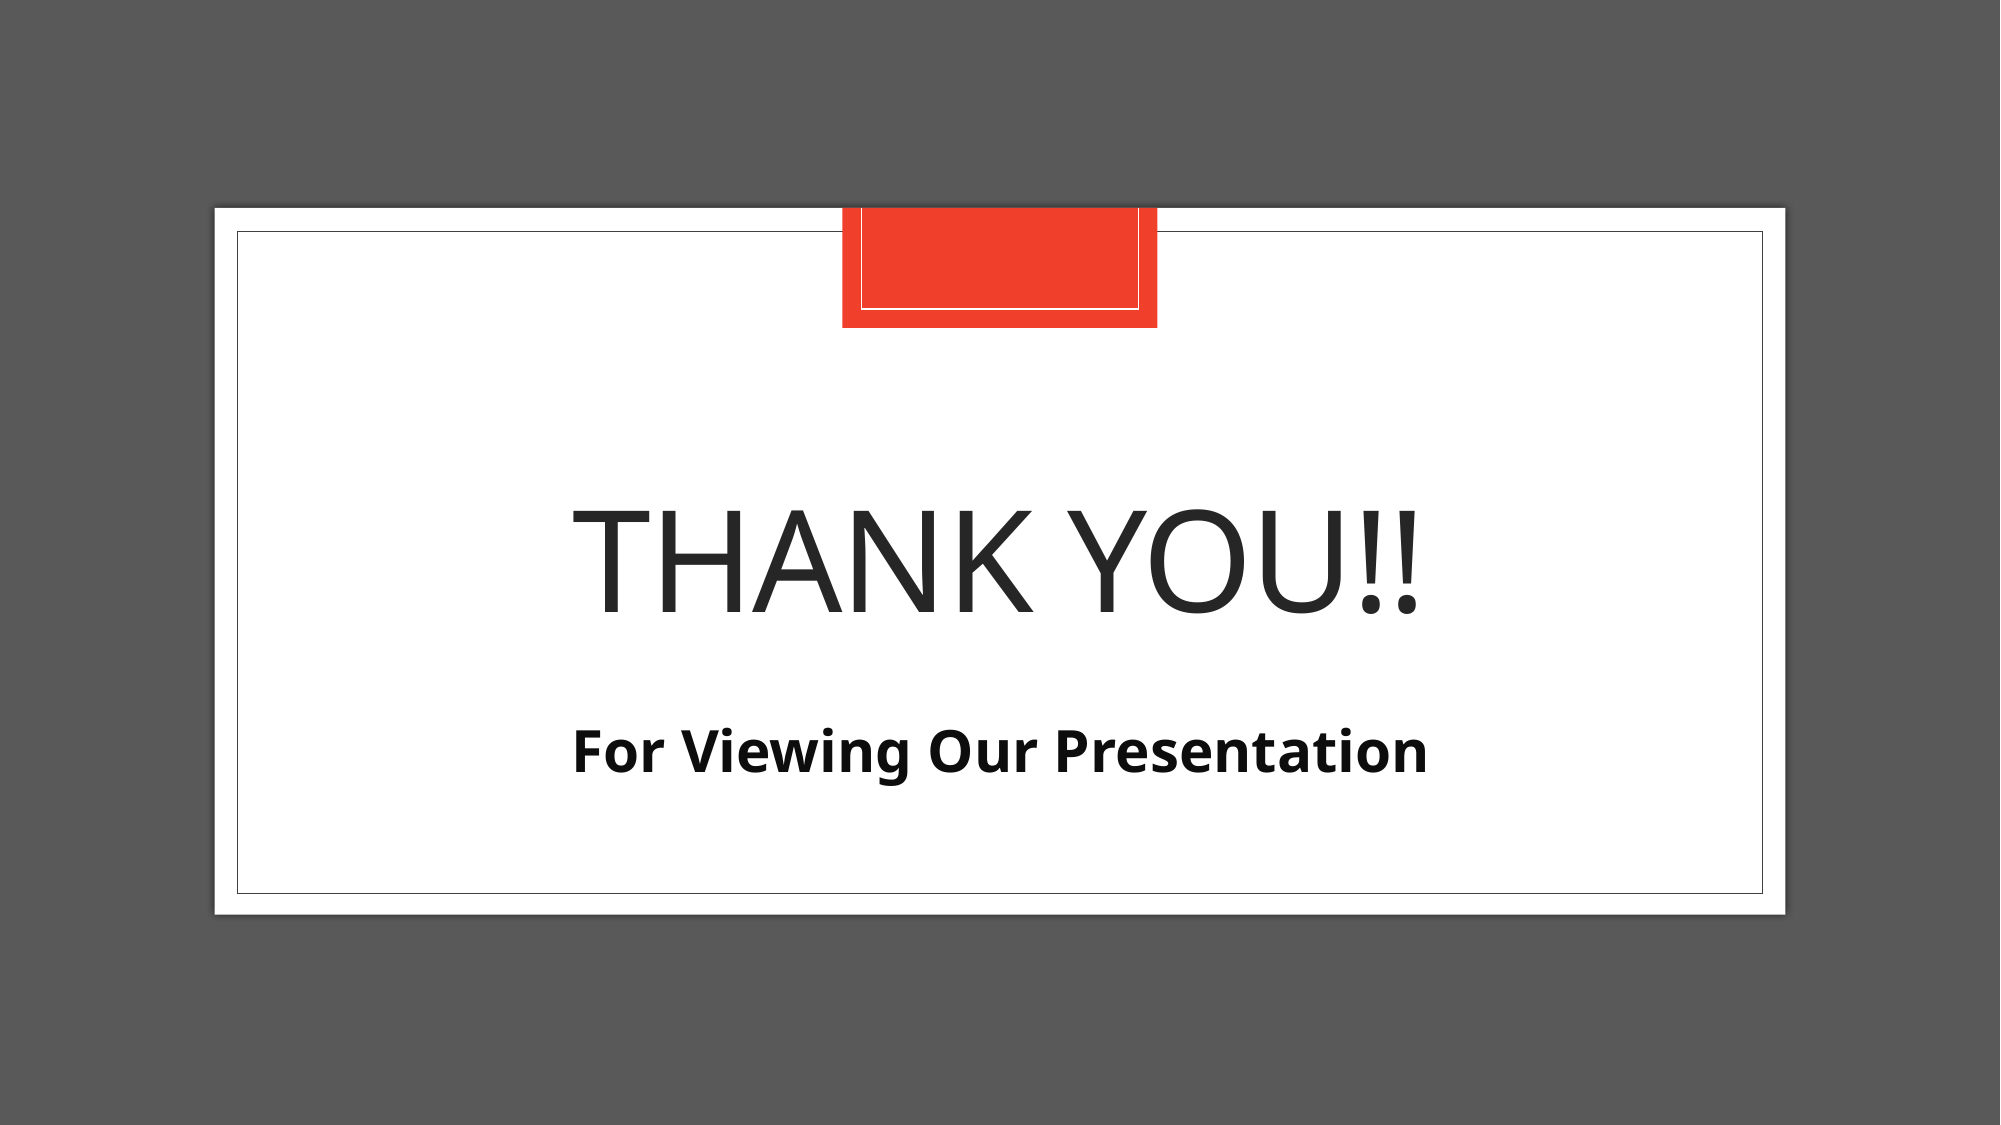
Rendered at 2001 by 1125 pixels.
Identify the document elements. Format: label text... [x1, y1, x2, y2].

title Thank You!! [267, 373, 1733, 699]
list For Viewing Our Presentation [267, 699, 1734, 843]
